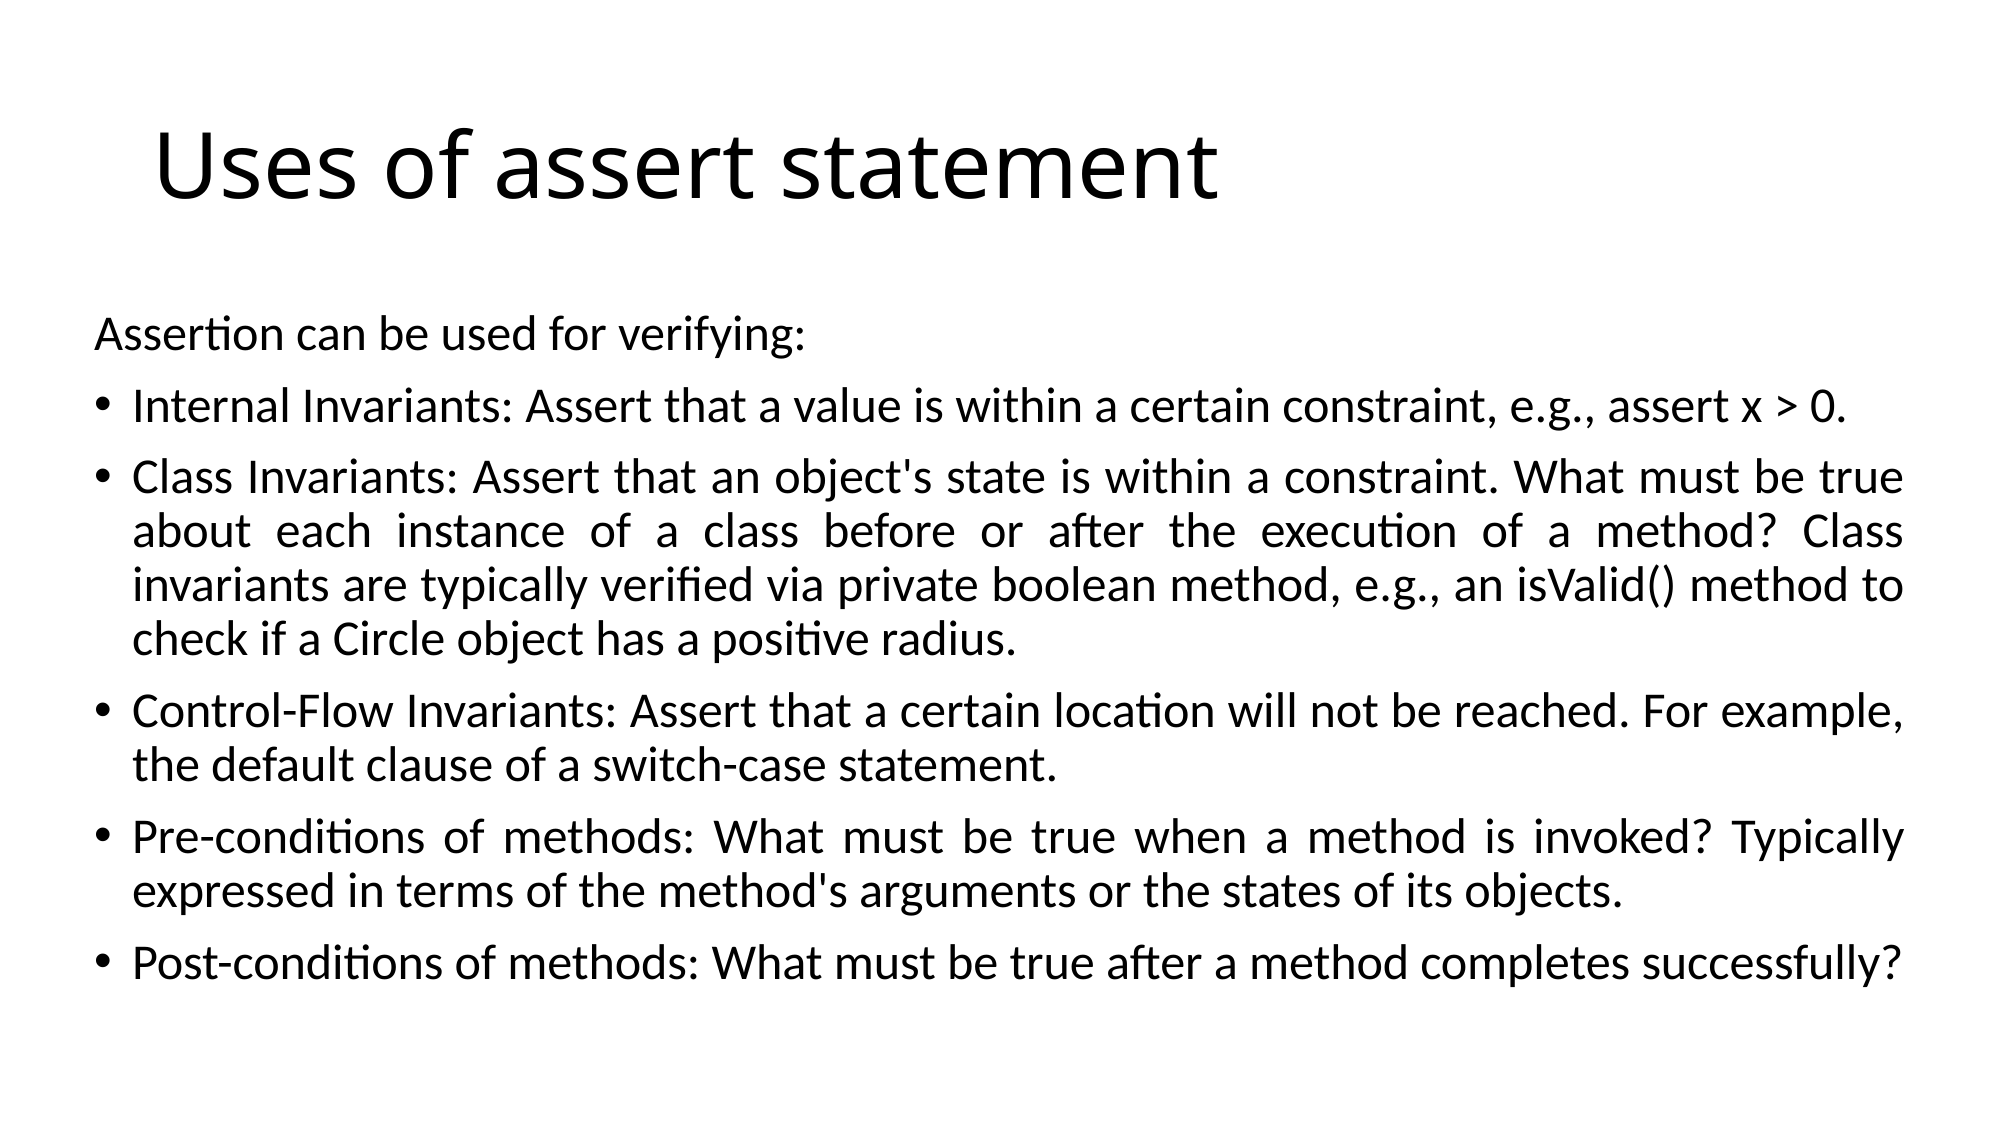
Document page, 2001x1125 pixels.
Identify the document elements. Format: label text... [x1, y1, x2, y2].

list Assertion can be used for verifying: Internal Invariants: Assert that a value is within a certain constraint, e.g., assert x > 0. Class Invariants: Assert that an object's state is within a constraint. What must be true about each instance of a class before or after the execution of a method? Class invariants are typically verified via private boolean method, e.g., an isValid() method to check if a Circle object has a positive radius. Control-Flow Invariants: Assert that a certain location will not be reached. For example, the default clause of a switch-case statement. Pre-conditions of methods: What must be true when a method is invoked? Typically expressed in terms of the method's arguments or the states of its objects. Post-conditions of methods: What must be true after a method completes successfully? [79, 299, 1921, 1014]
title Uses of assert statement [137, 59, 1863, 278]
